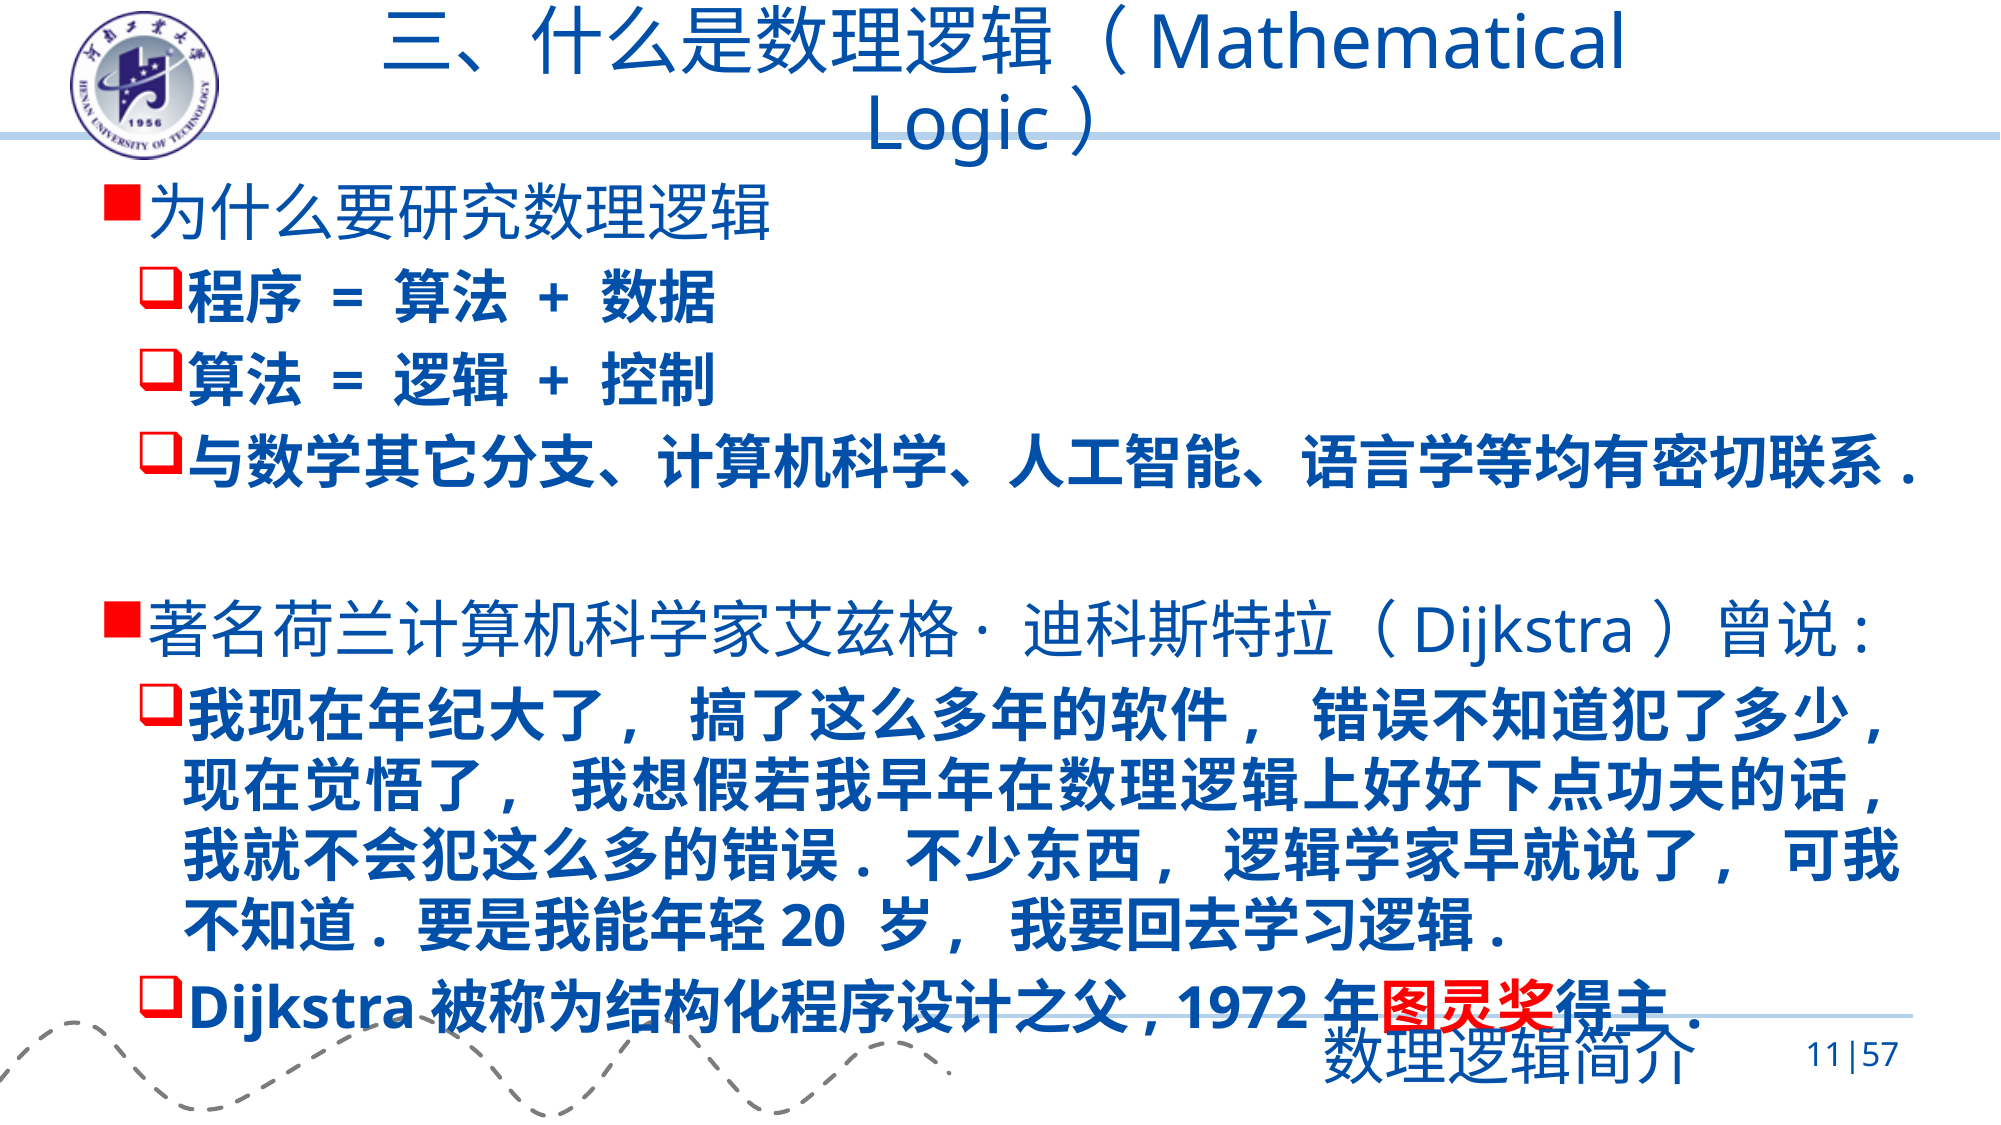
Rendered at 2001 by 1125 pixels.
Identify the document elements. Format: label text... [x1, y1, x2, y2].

title 三、什么是数理逻辑（Mathematical Logic） [236, 36, 1772, 134]
list 为什么要研究数理逻辑 程序 = 算法 + 数据 算法 = 逻辑 + 控制 与数学其它分支、计算机科学、人工智能、语言学等均有密切联系. 著名荷兰计算机科学家艾兹格· 迪科斯特拉（Dijkstra）曾说: 我现在年纪大了, 搞了这么多年的软件, 错误不知道犯了多少, 现在觉悟了, 我想假若我早年在数理逻辑上好好下点功夫的话, 我就不会犯这么多的错误. 不少东西, 逻辑学家早就说了, 可我不知道. 要是我能年轻20 岁, 我要回去学习逻辑. Dijkstra被称为结构化程序设计之父, 1972年图灵奖得主. [84, 165, 1916, 986]
slide_number 11|57 [1756, 1025, 1915, 1086]
picture [70, 11, 219, 160]
list 数理逻辑简介 [826, 1009, 1713, 1101]
